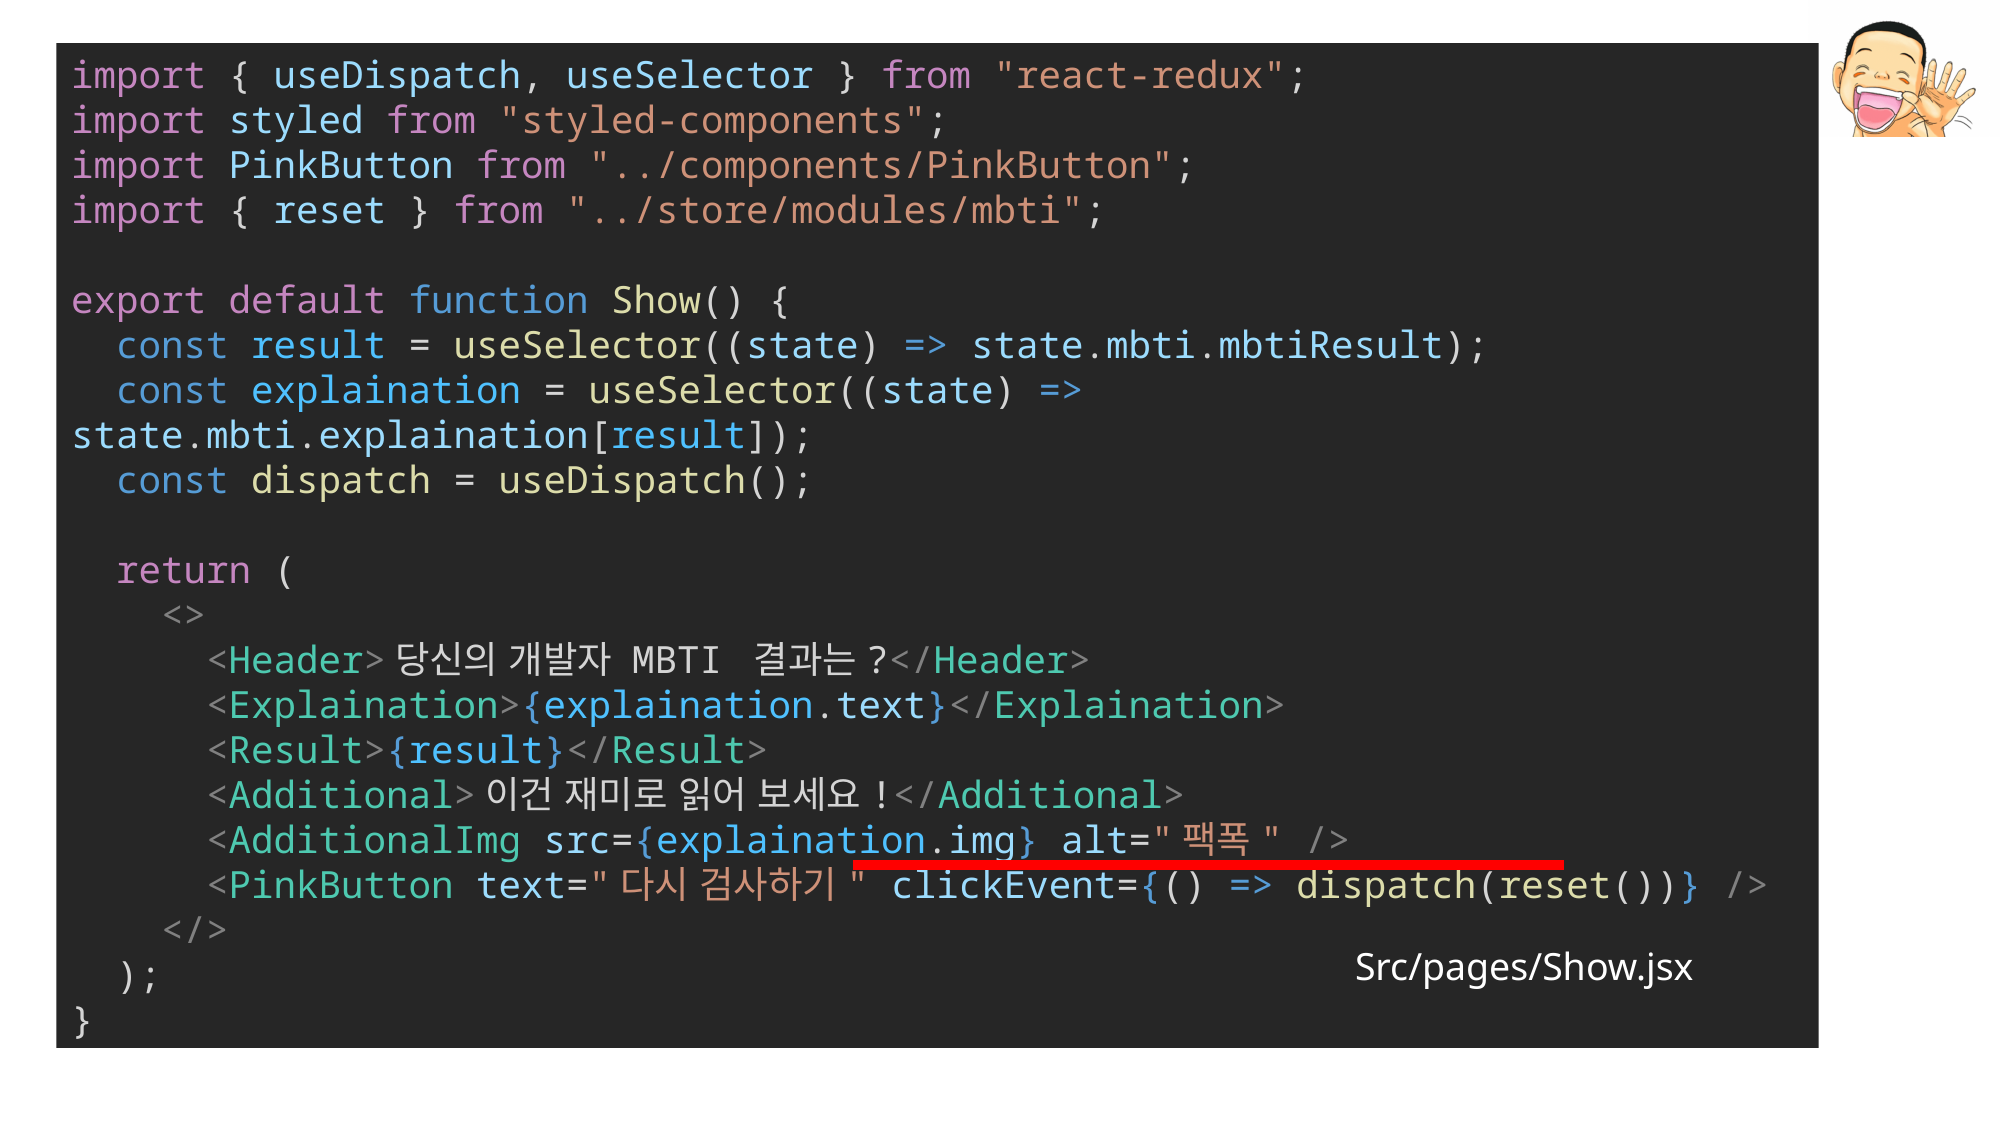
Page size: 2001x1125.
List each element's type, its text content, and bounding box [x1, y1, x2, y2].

text_box Src/pages/Show.jsx [1340, 935, 1709, 996]
text_box import { useDispatch, useSelector } from "react-redux"; import styled from "styled-components"; import PinkButton from "../components/PinkButton"; import { reset } from "../store/modules/mbti"; export default function Show() { const result = useSelector((state) => state.mbti.mbtiResult); const explaination = useSelector((state) => state.mbti.explaination[result]); const dispatch = useDispatch(); return ( <> <Header>당신의 개발자 MBTI 결과는?</Header> <Explaination>{explaination.text}</Explaination> <Result>{result}</Result> <Additional>이건 재미로 읽어 보세요!</Additional> <AdditionalImg src={explaination.img} alt="팩폭" /> <PinkButton text="다시 검사하기" clickEvent={() => dispatch(reset())} /> </> ); } [56, 43, 1819, 1048]
picture [1808, 0, 2000, 137]
